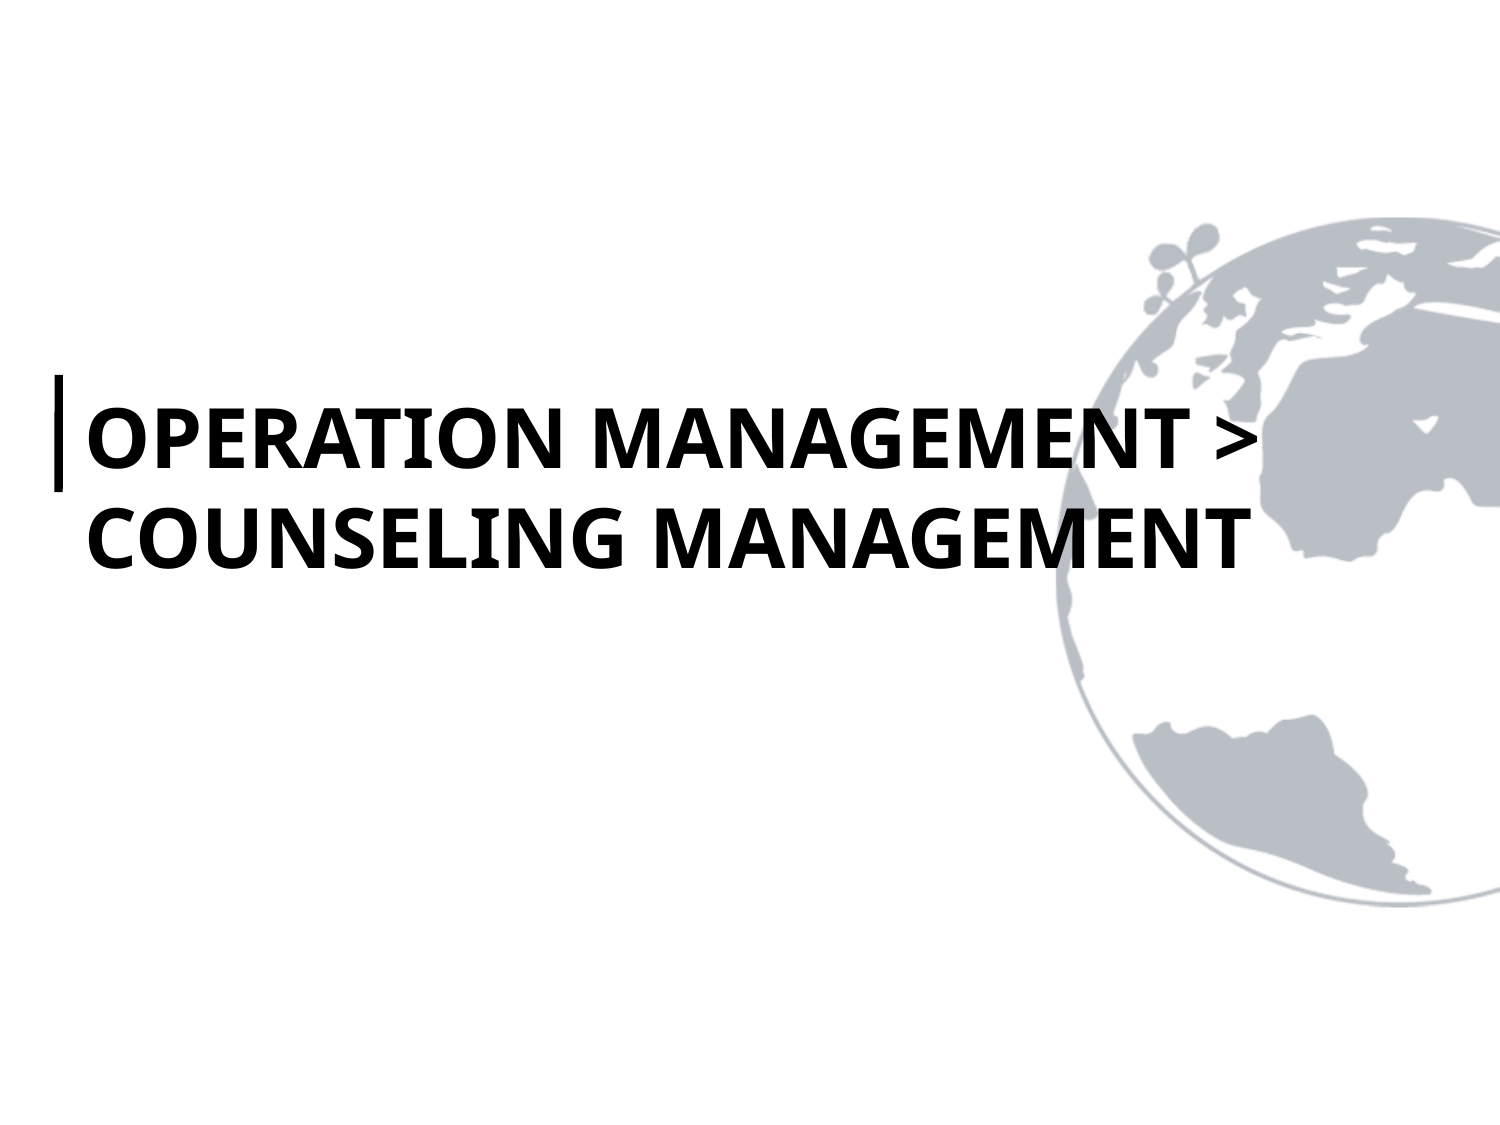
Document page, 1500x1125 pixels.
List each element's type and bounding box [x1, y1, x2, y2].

text_box [0, 377, 1454, 593]
picture [0, 210, 1500, 914]
